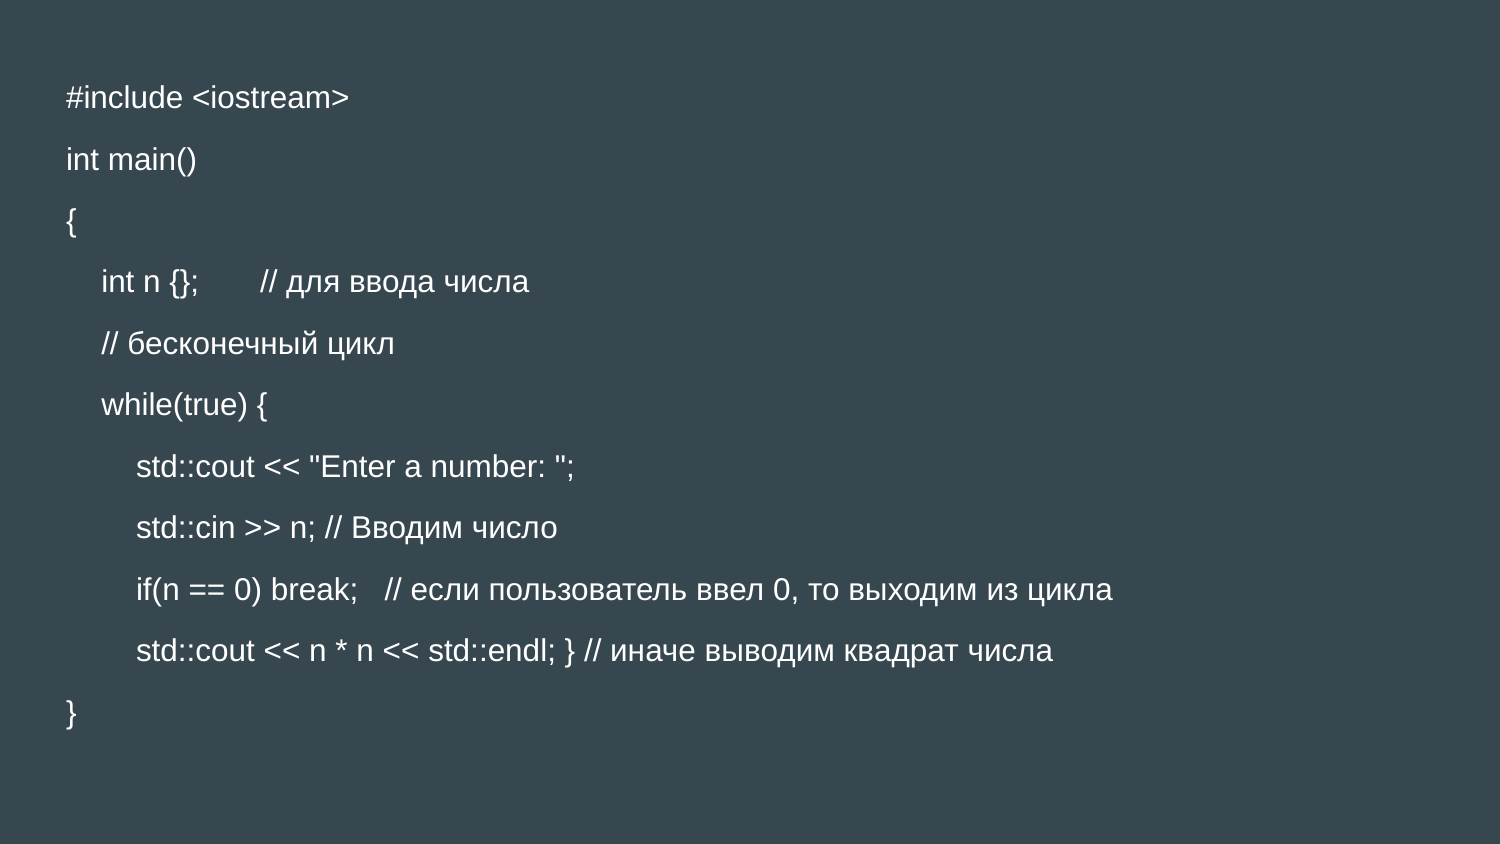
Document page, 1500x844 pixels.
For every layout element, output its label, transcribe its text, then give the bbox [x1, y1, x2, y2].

list #include <iostream> int main() { int n {}; // для ввода числа // бесконечный цикл while(true) { std::cout << "Enter a number: "; std::cin >> n; // Вводим число if(n == 0) break; // если пользователь ввел 0, то выходим из цикла std::cout << n * n << std::endl; } // иначе выводим квадрат числа } [51, 59, 1449, 750]
